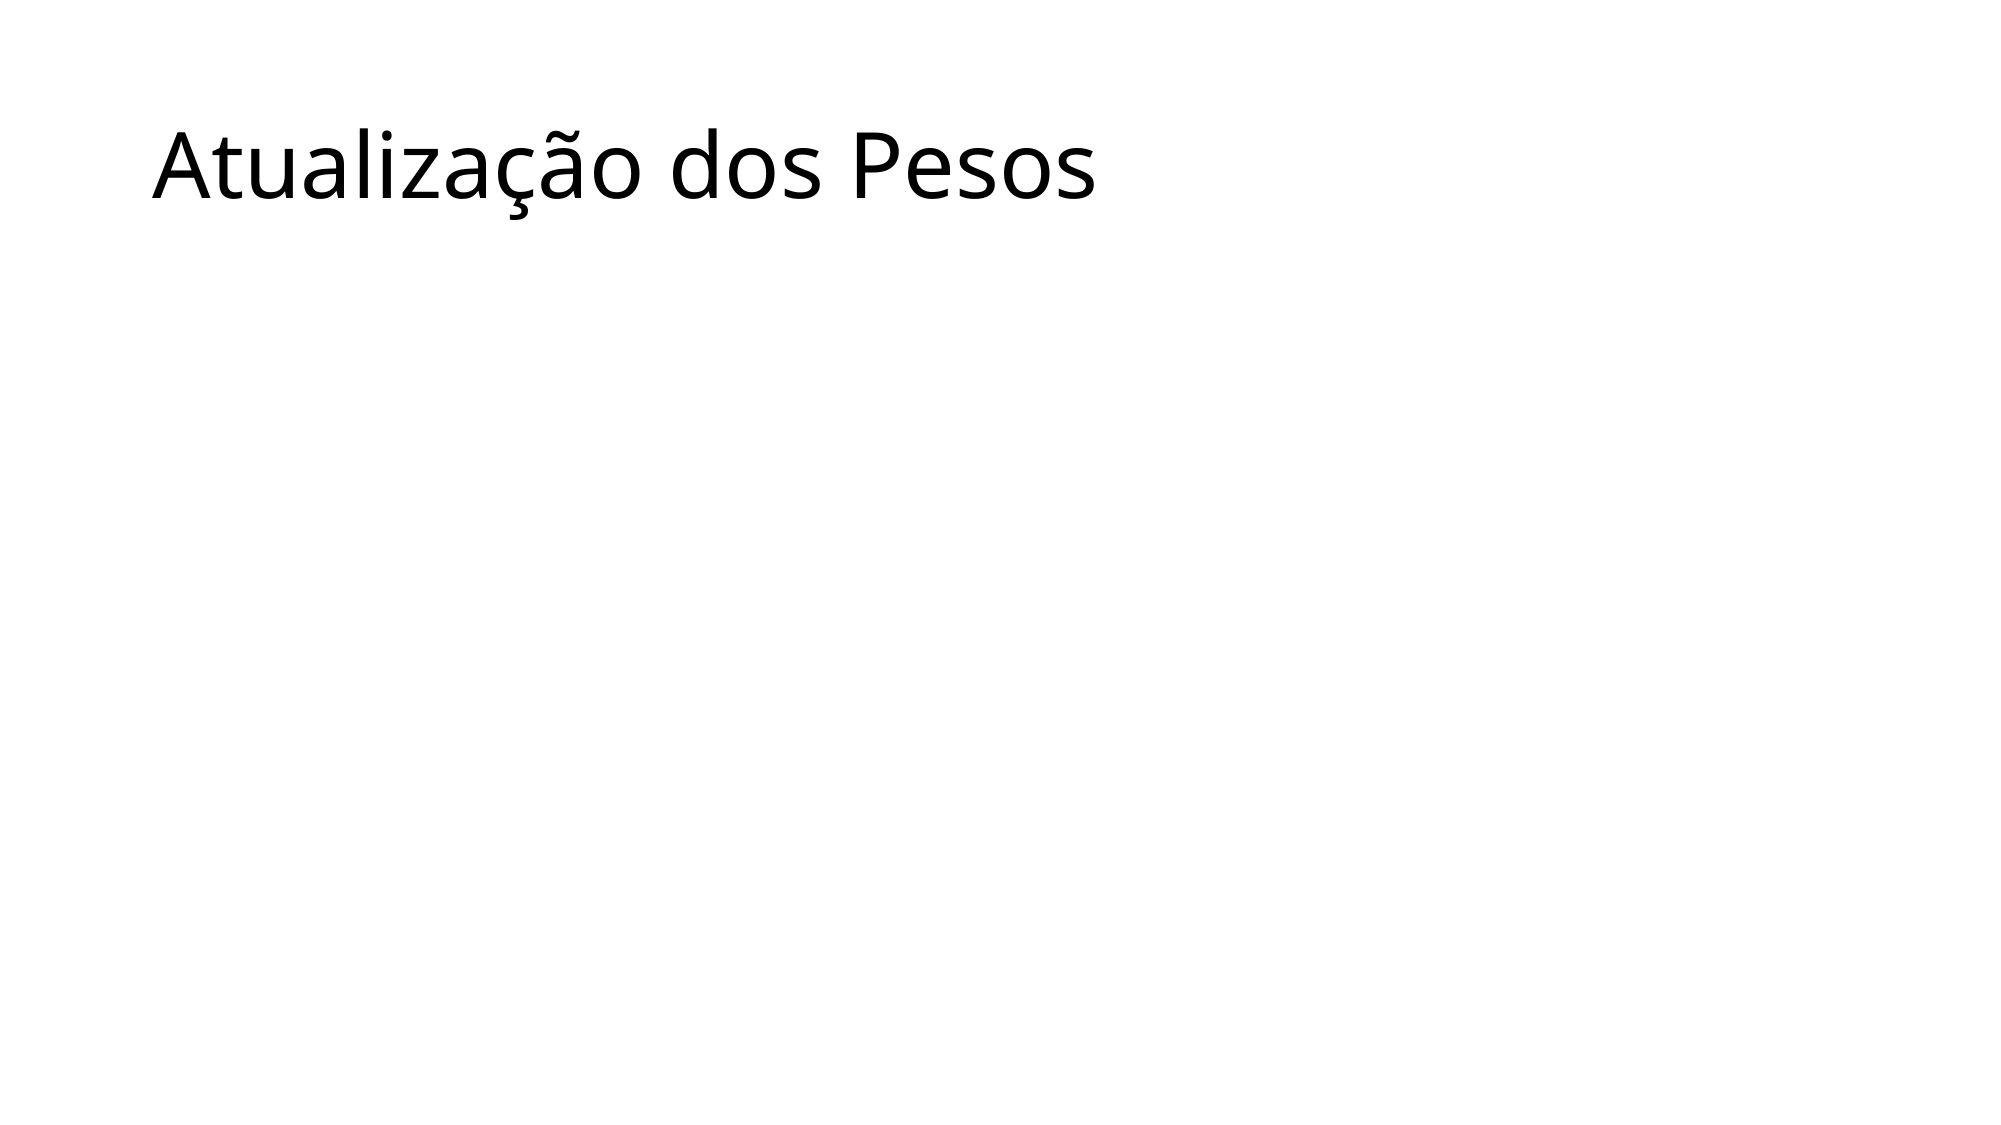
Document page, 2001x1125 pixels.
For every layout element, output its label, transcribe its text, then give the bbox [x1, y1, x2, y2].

title Atualização dos Pesos [137, 59, 1863, 278]
